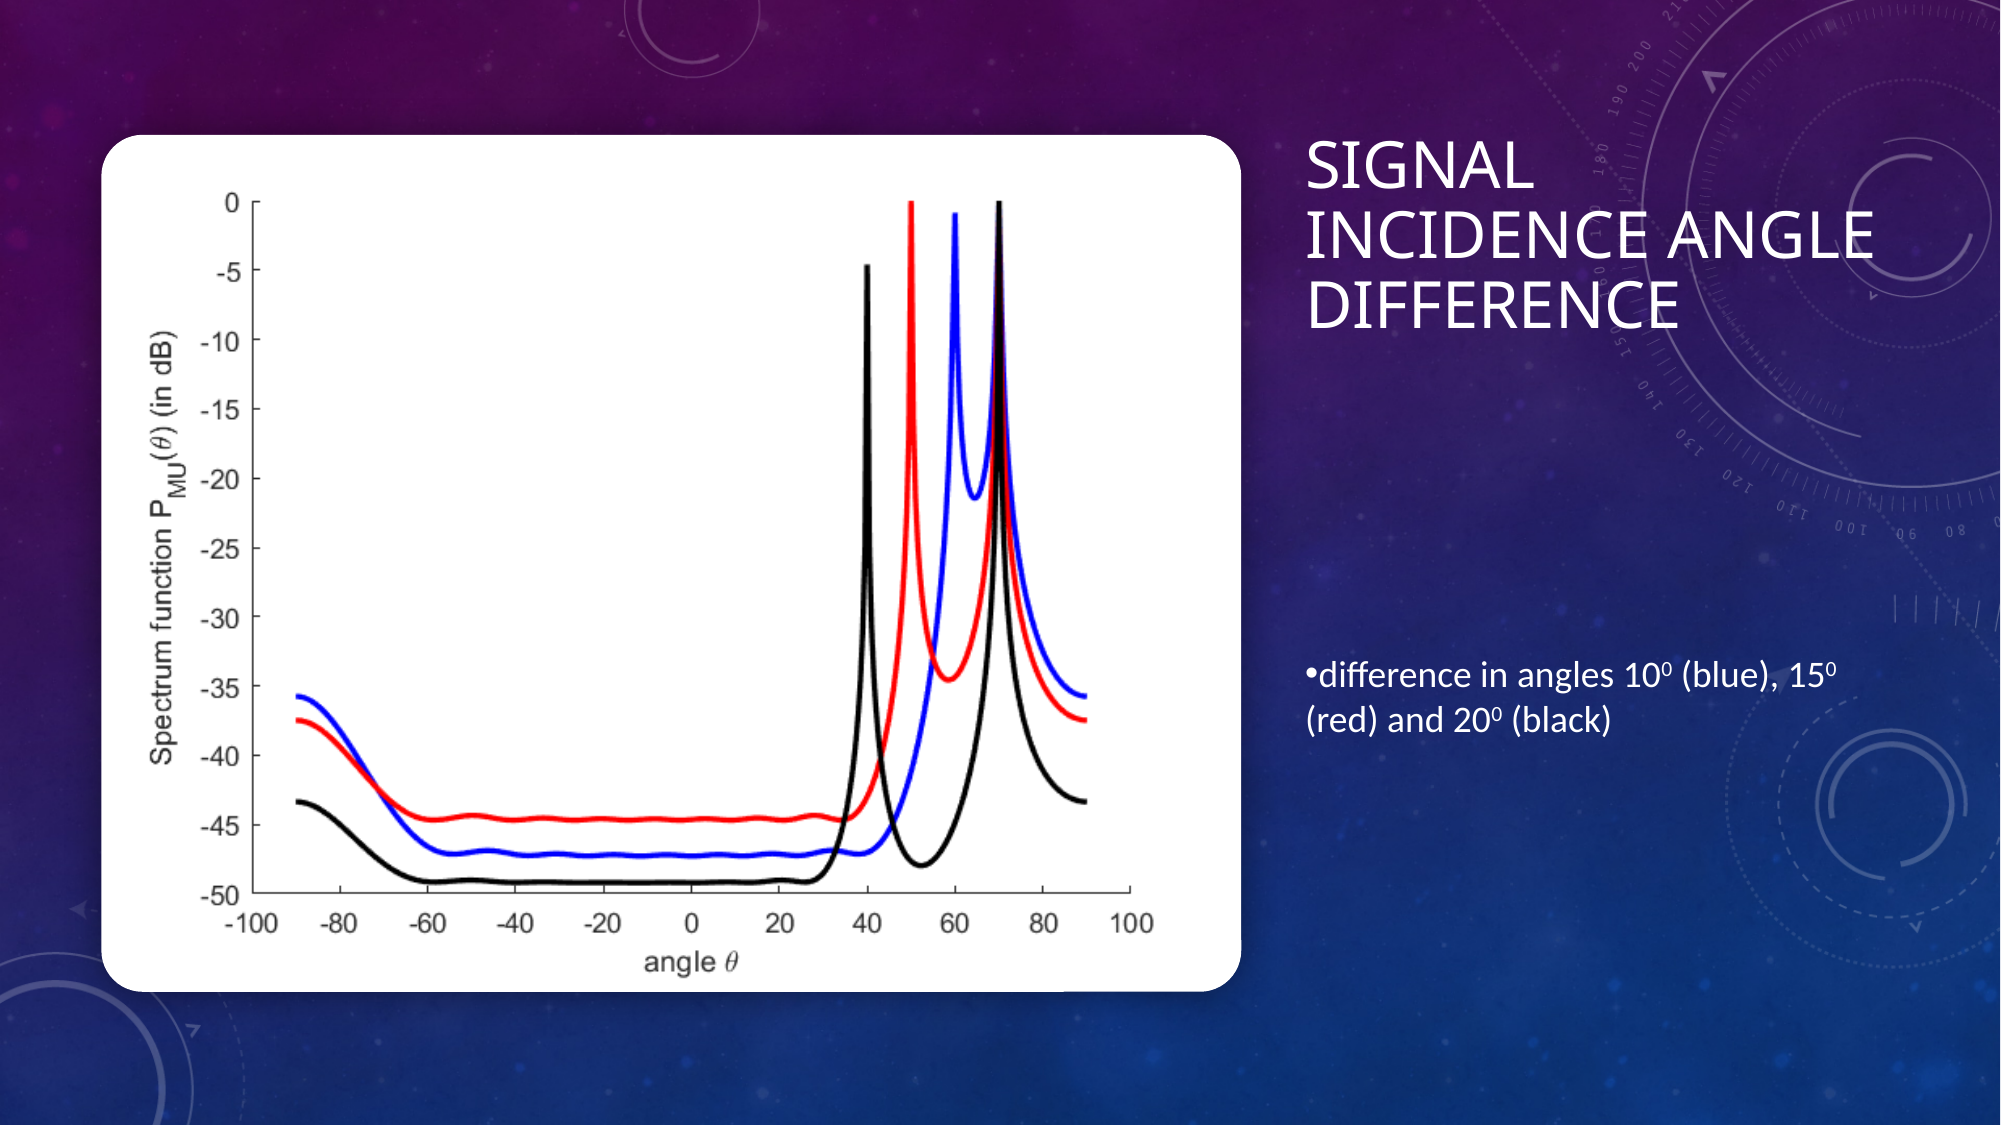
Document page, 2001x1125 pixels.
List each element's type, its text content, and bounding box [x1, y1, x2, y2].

text_box difference in angles 100 (blue), 150 (red) and 200 (black) [1290, 369, 1899, 1021]
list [105, 138, 1238, 988]
title Signal incidence angle difference [1290, 105, 1899, 369]
picture [0, 0, 2001, 1125]
